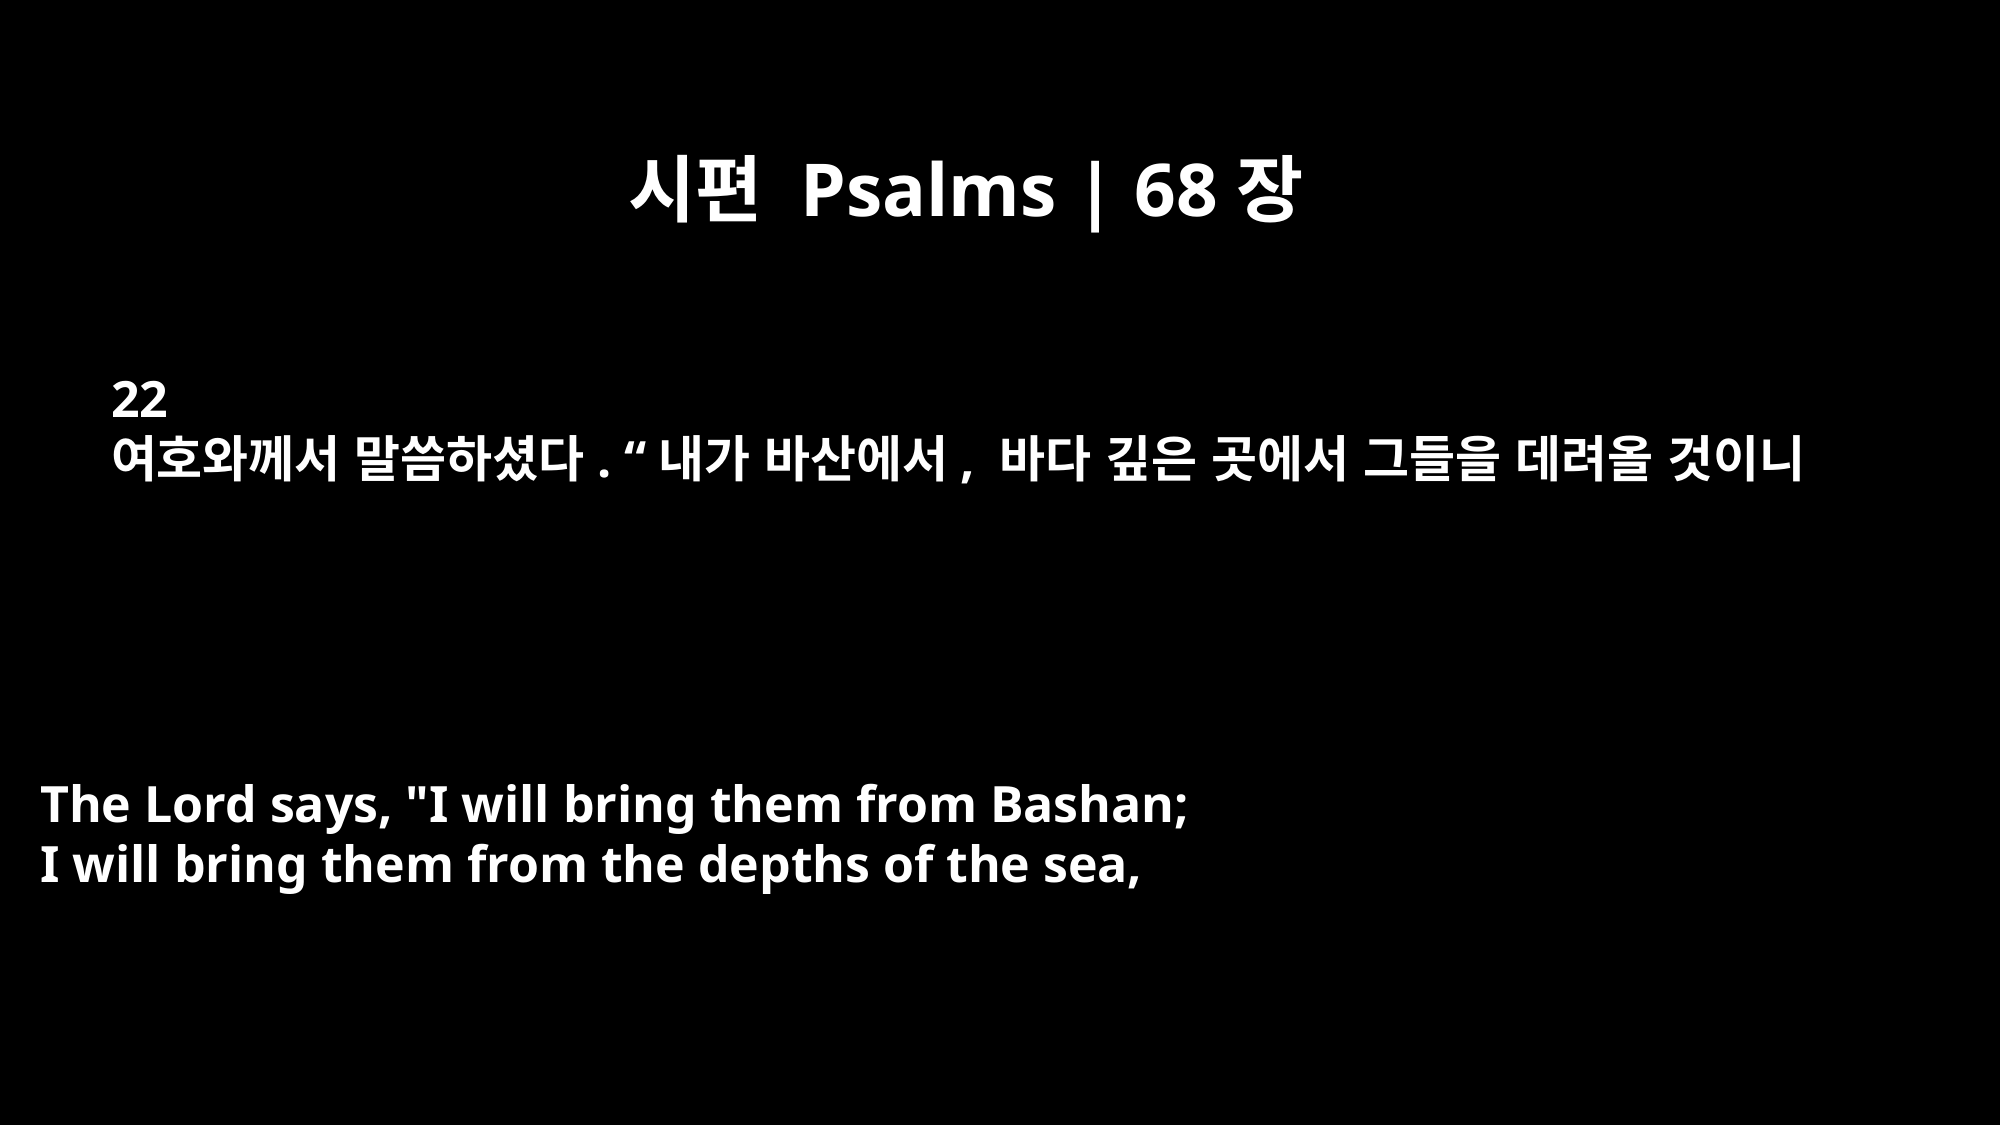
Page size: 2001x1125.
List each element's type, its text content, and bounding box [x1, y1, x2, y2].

text_box 22 여호와께서 말씀하셨다. “내가 바산에서, 바다 깊은 곳에서 그들을 데려올 것이니 [96, 359, 1821, 495]
text_box 시편 Psalms | 68장 [613, 136, 1319, 239]
text_box The Lord says, "I will bring them from Bashan; I will bring them from the depths of the sea, [25, 764, 1217, 900]
